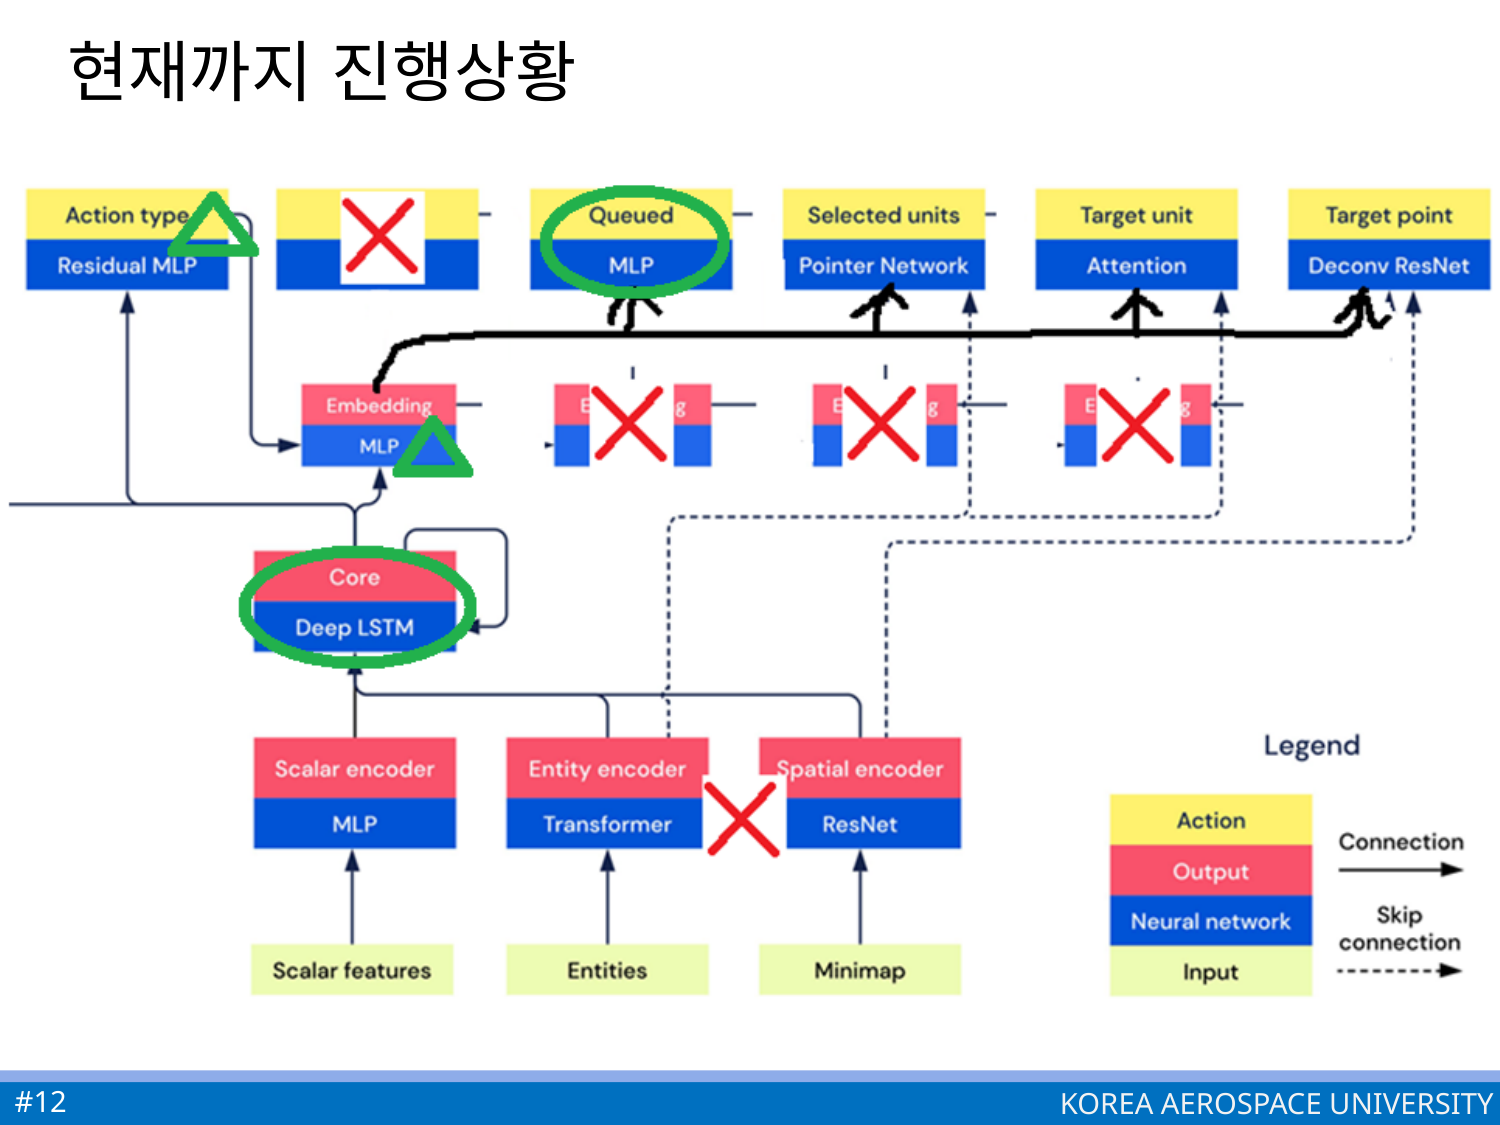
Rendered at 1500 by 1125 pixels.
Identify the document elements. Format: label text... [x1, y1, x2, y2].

slide_number #12 [0, 1081, 325, 1125]
title 현재까지 진행상황 [17, 13, 1483, 126]
picture [0, 184, 1500, 1018]
